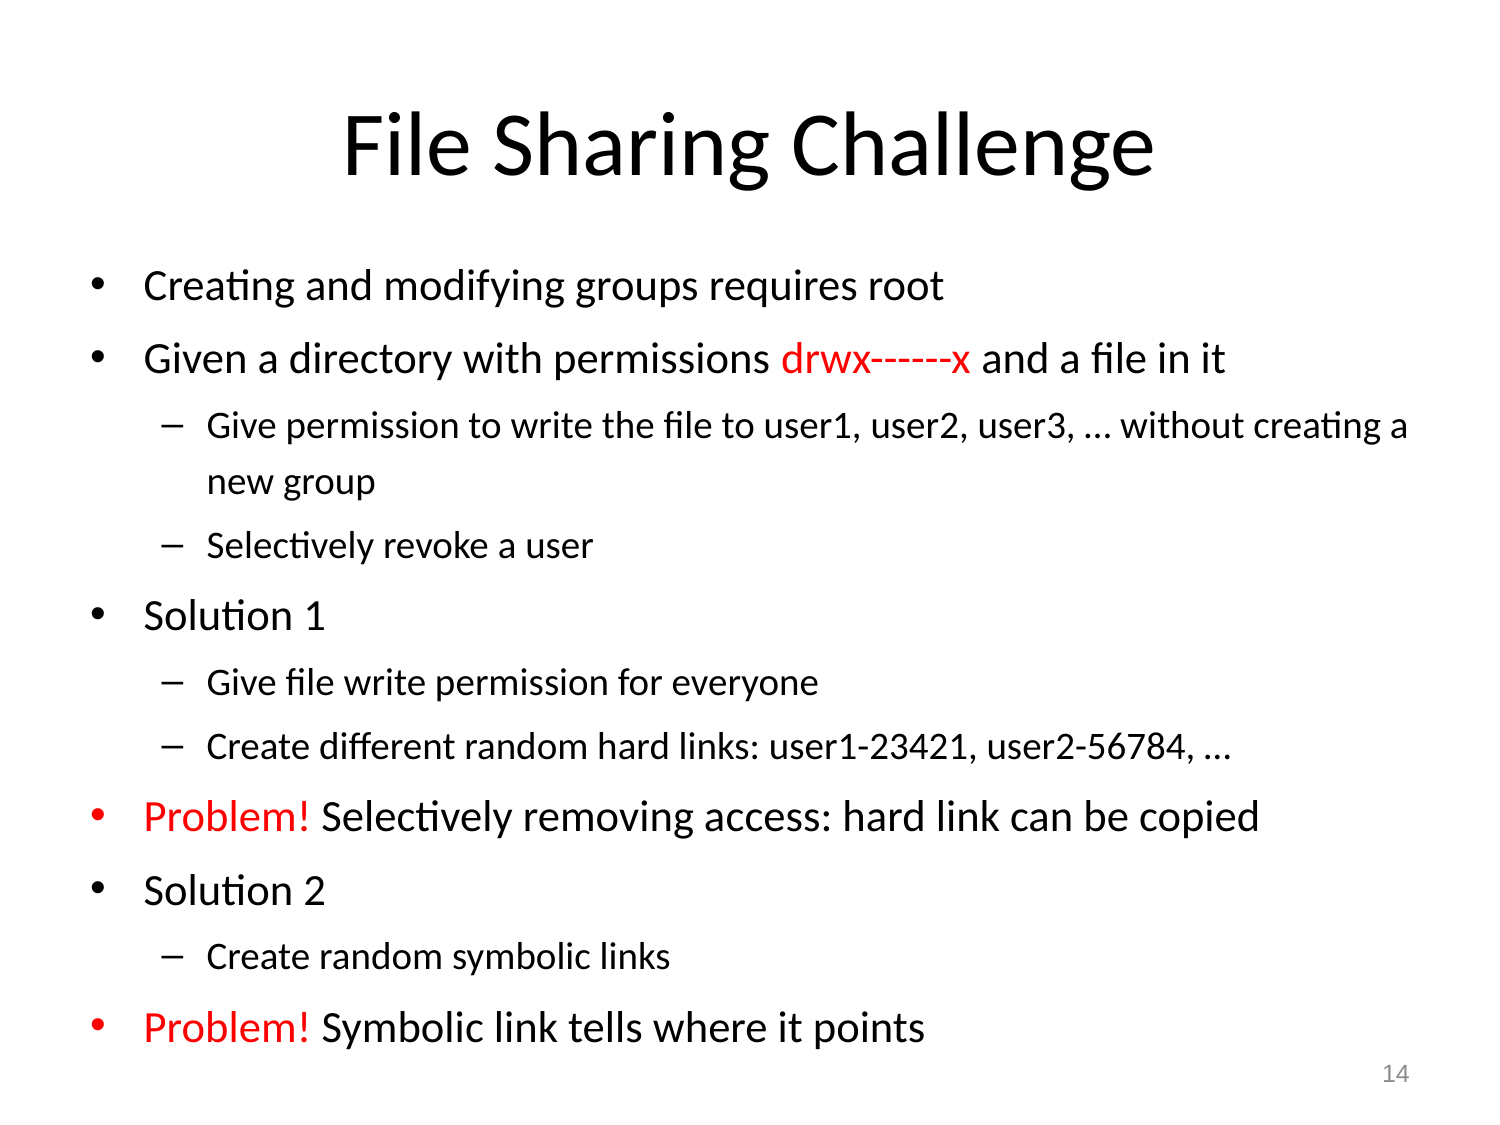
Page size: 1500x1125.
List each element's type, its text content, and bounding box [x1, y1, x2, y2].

list Creating and modifying groups requires root Given a directory with permissions drwx------x and a file in it Give permission to write the file to user1, user2, user3, … without creating a new group Selectively revoke a user Solution 1 Give file write permission for everyone Create different random hard links: user1-23421, user2-56784, … Problem! Selectively removing access: hard link can be copied Solution 2 Create random symbolic links Problem! Symbolic link tells where it points [74, 237, 1426, 1063]
title File Sharing Challenge [74, 44, 1426, 234]
slide_number 14 [1074, 1042, 1425, 1103]
